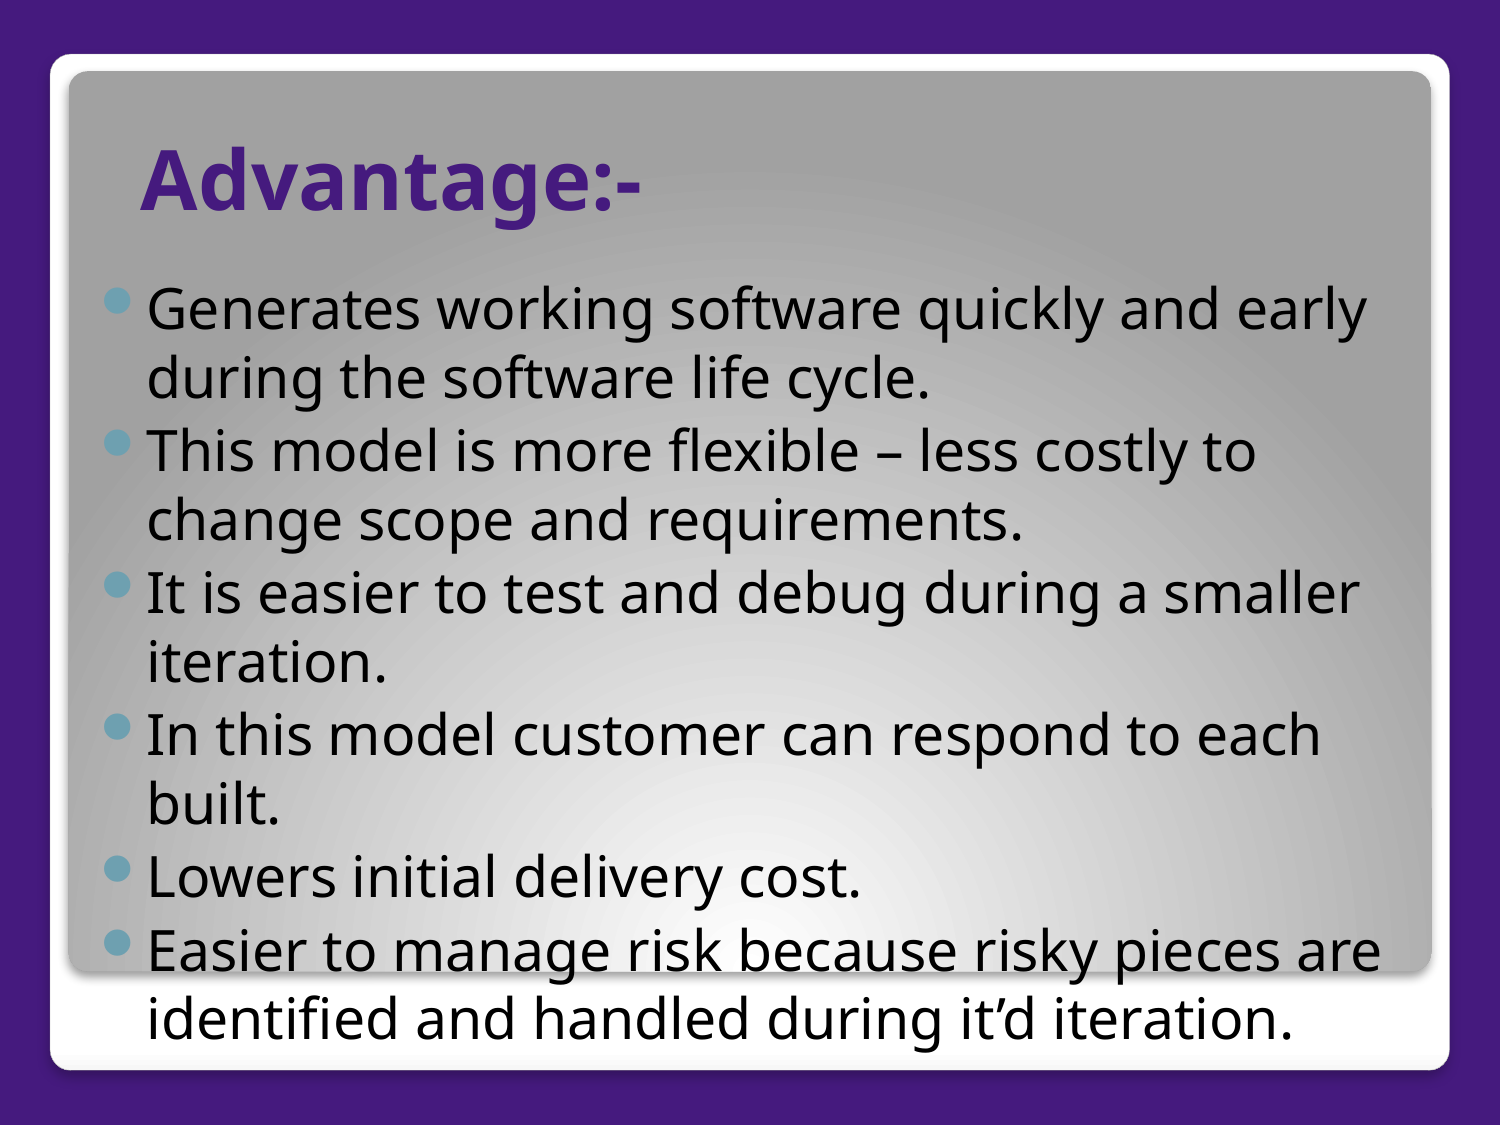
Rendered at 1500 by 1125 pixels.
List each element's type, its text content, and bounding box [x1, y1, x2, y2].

title Advantage:- [82, 105, 1425, 235]
list Generates working software quickly and early during the software life cycle. This model is more flexible – less costly to change scope and requirements. It is easier to test and debug during a smaller iteration. In this model customer can respond to each built. Lowers initial delivery cost. Easier to manage risk because risky pieces are identified and handled during it’d iteration. [70, 257, 1413, 1067]
